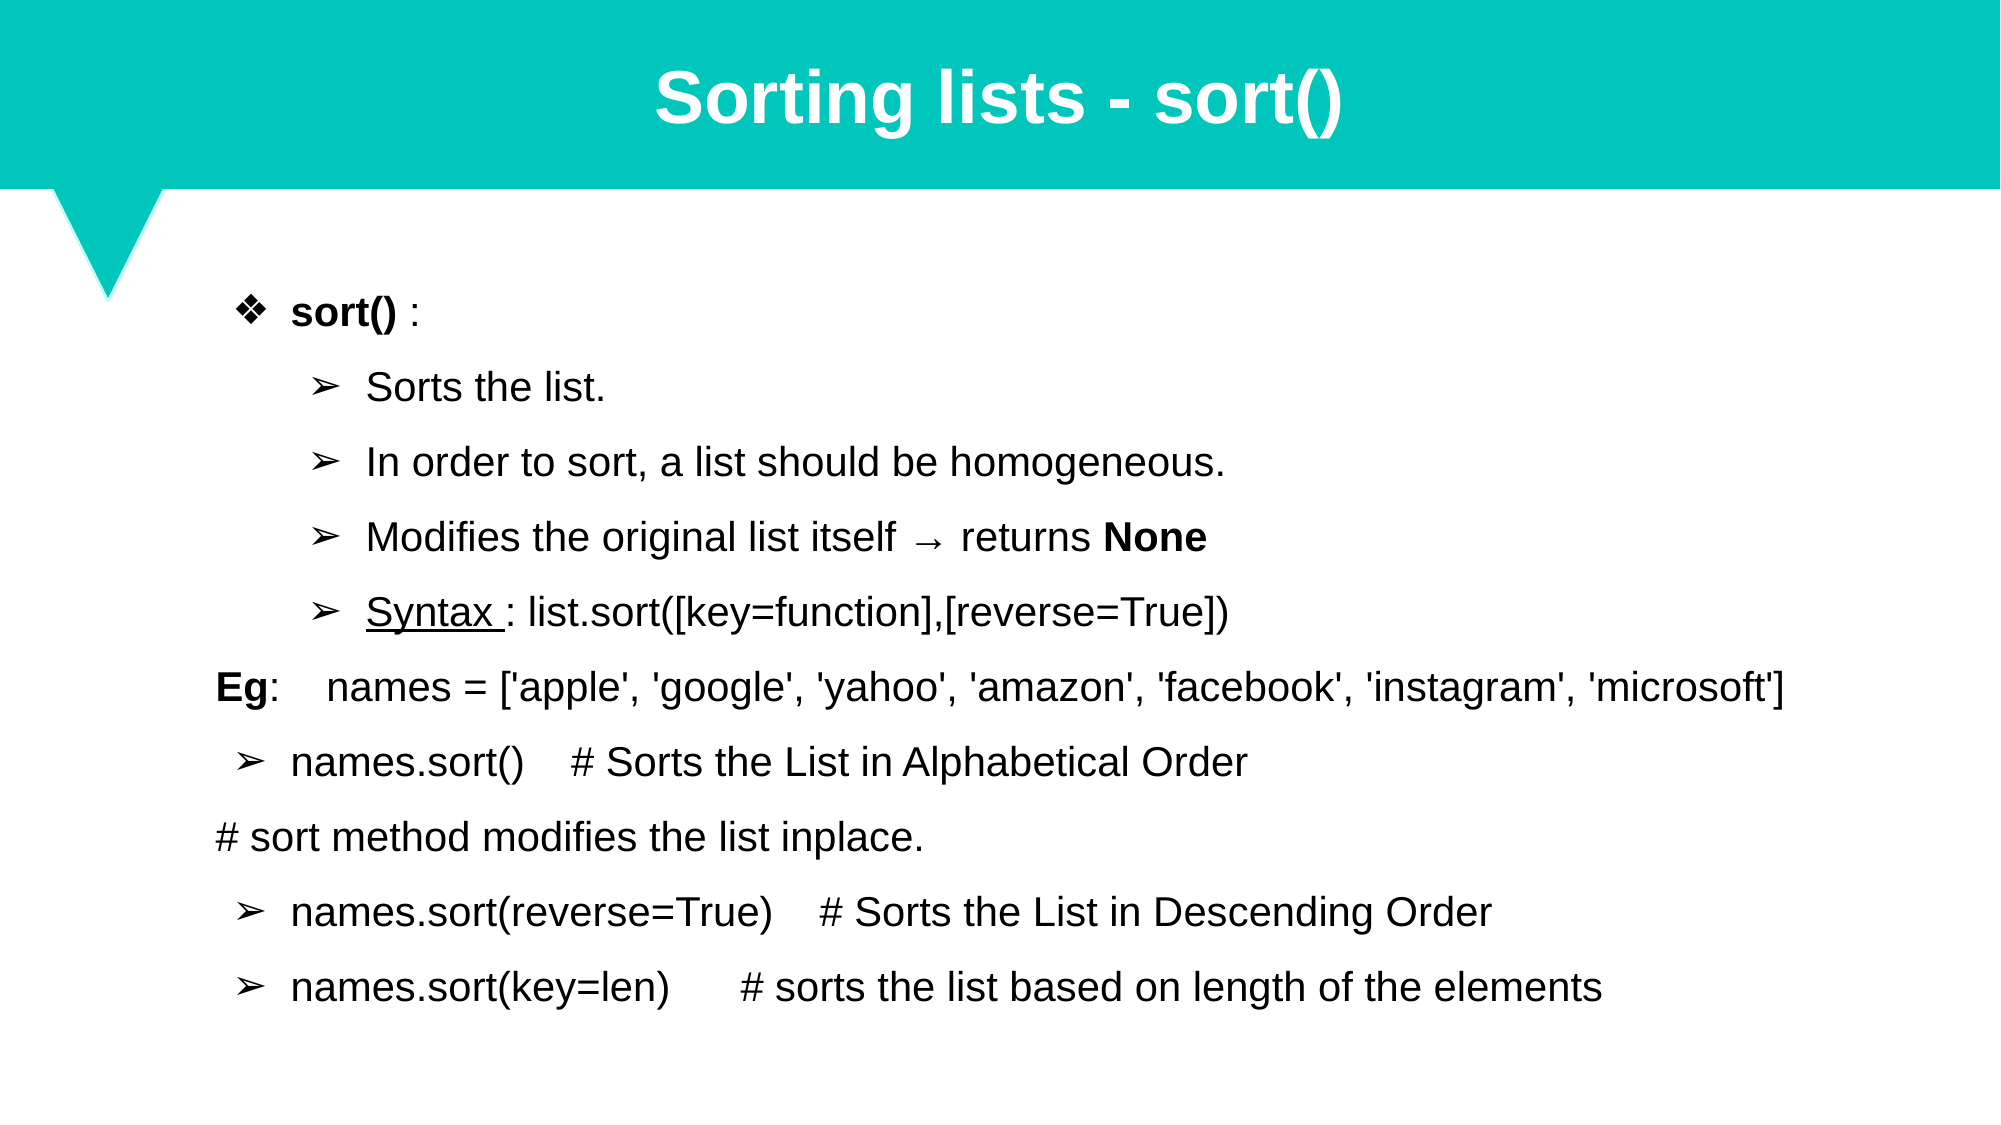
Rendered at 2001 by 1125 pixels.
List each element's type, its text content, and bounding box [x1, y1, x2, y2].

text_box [0, 0, 2000, 302]
text_box sort() : Sorts the list. In order to sort, a list should be homogeneous. Modifies the original list itself → returns None Syntax : list.sort([key=function],[reverse=True]) Eg: names = ['apple', 'google', 'yahoo', 'amazon', 'facebook', 'instagram', 'microsoft'] names.sort() # Sorts the List in Alphabetical Order # sort method modifies the list inplace. names.sort(reverse=True) # Sorts the List in Descending Order names.sort(key=len) # sorts the list based on length of the elements [200, 313, 1890, 1052]
